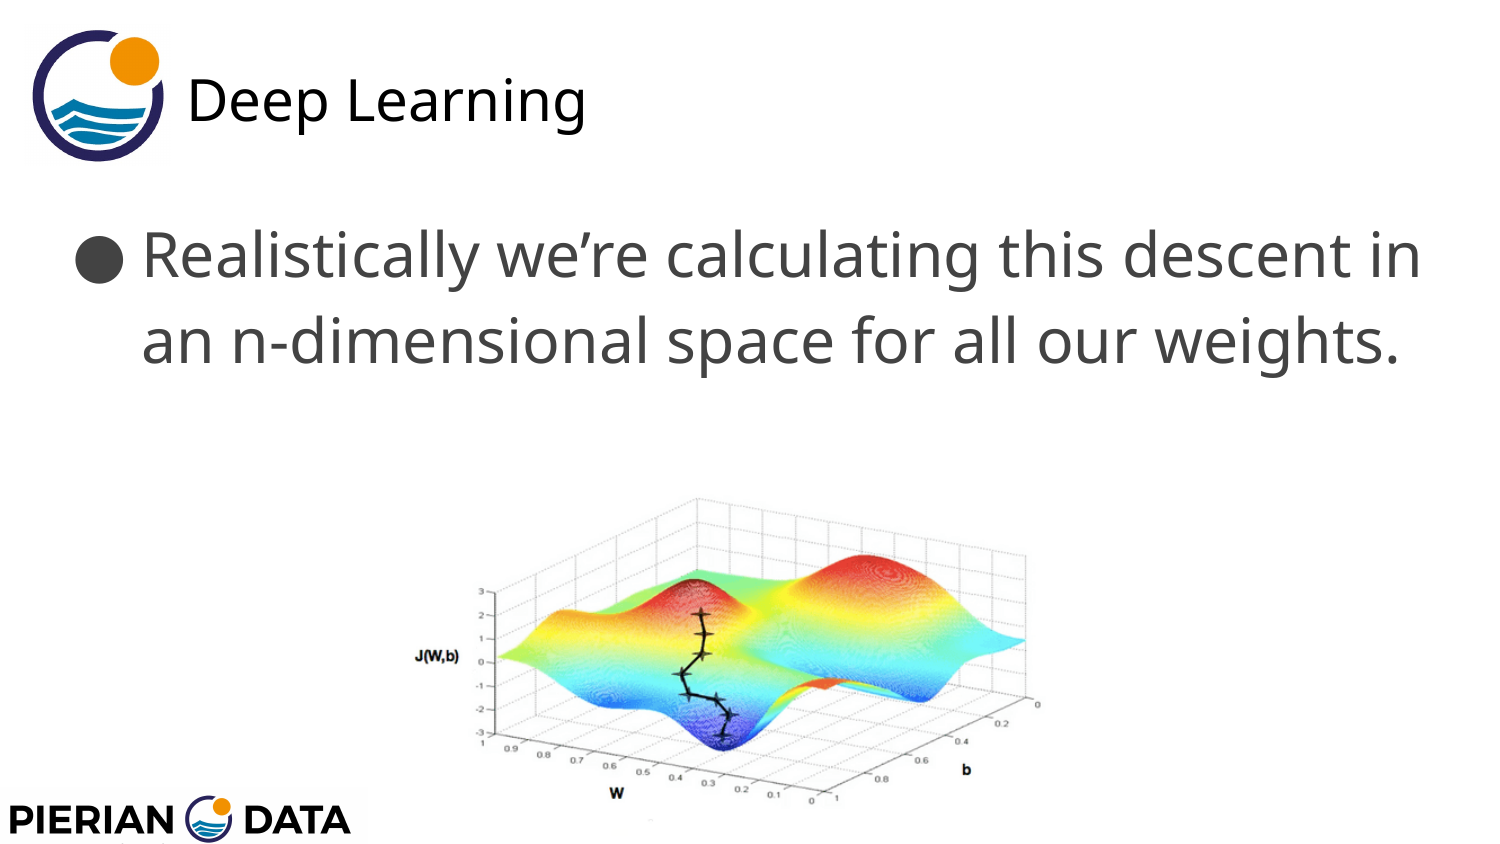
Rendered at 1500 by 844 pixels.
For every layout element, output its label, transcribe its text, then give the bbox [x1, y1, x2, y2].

picture [395, 461, 1105, 836]
picture [24, 24, 172, 167]
picture [0, 787, 368, 844]
list Realistically we’re calculating this descent in an n-dimensional space for all our weights. [51, 189, 1449, 655]
title Deep Learning [176, 48, 1449, 143]
